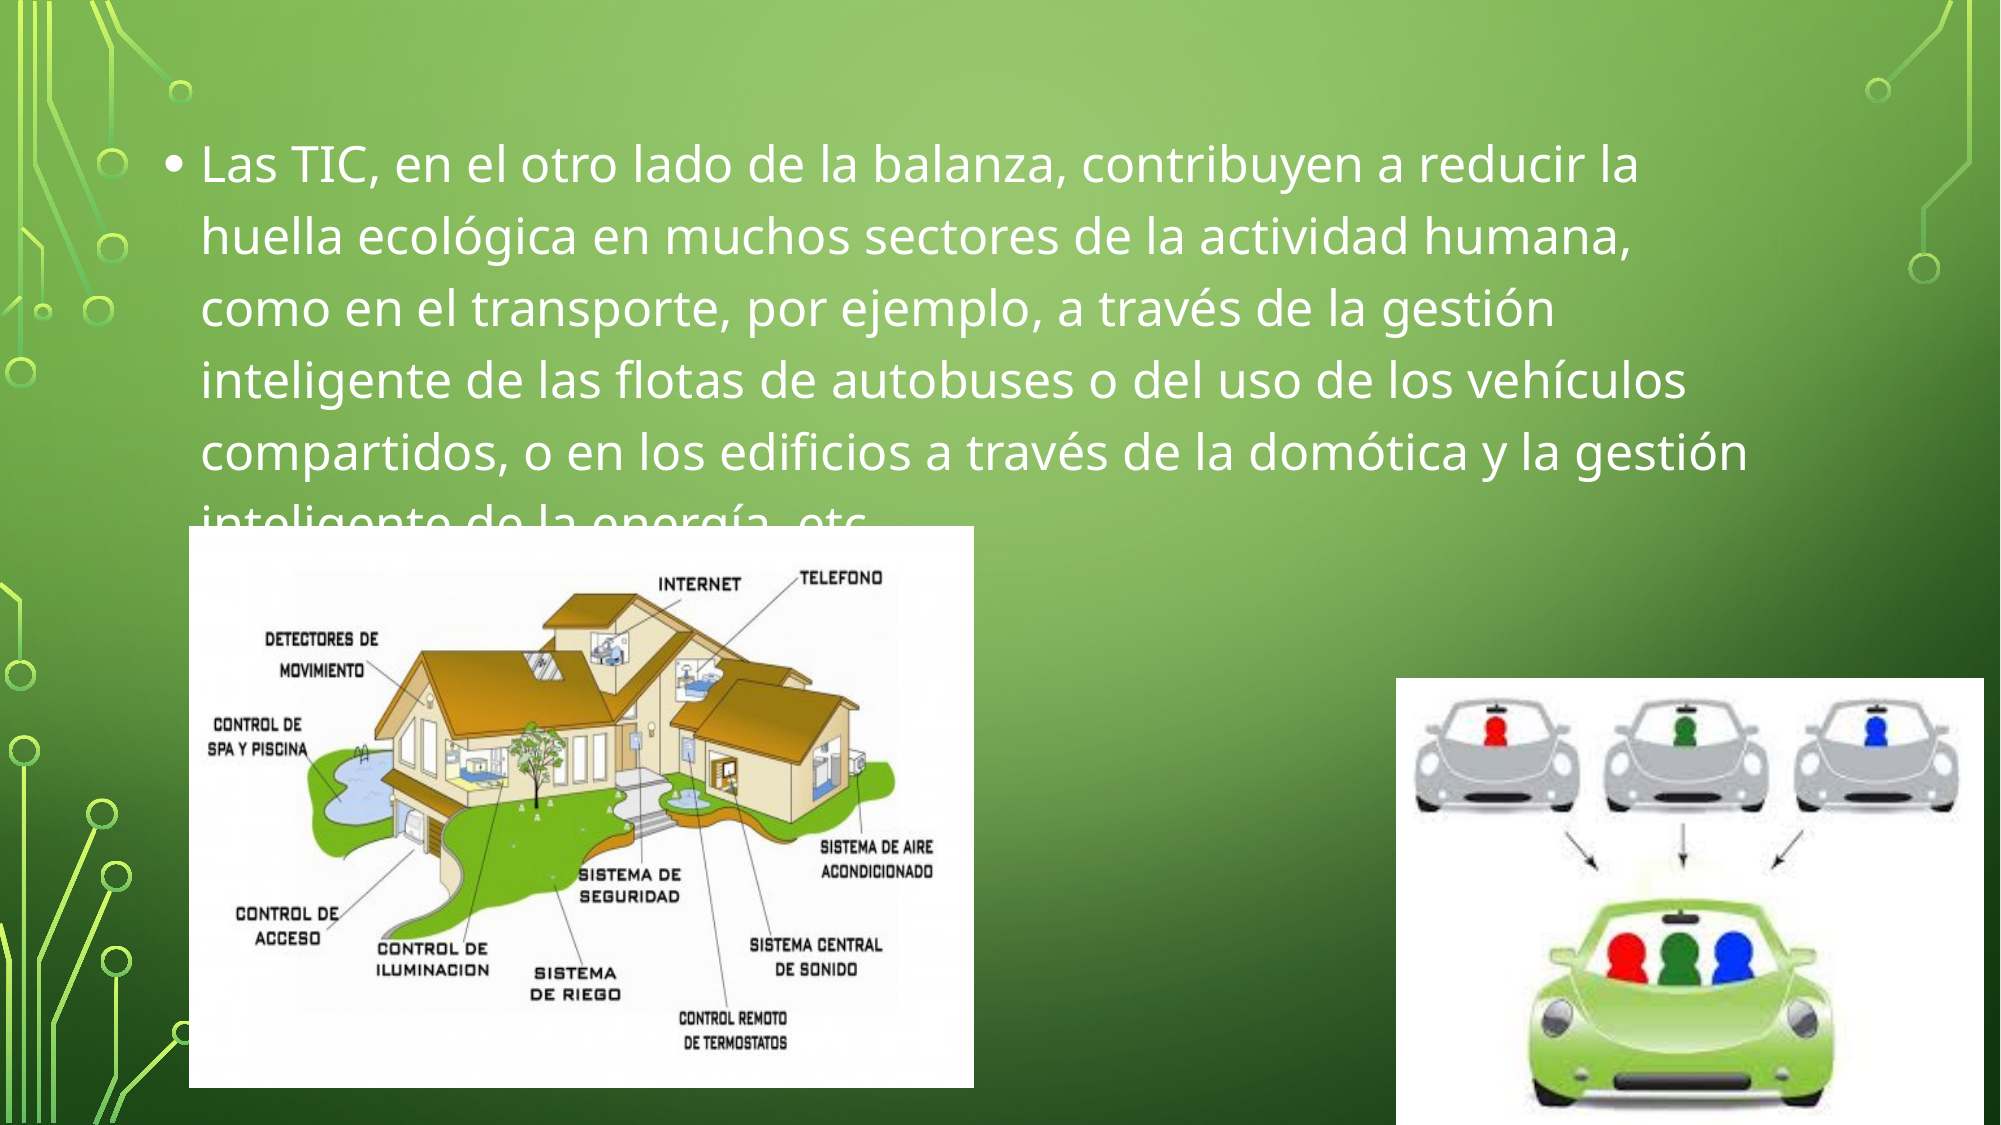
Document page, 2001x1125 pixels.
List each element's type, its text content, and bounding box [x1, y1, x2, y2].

picture [188, 526, 974, 1088]
list Las TIC, en el otro lado de la balanza, contribuyen a reducir la huella ecológica en muchos sectores de la actividad humana, como en el transporte, por ejemplo, a través de la gestión inteligente de las flotas de autobuses o del uso de los vehículos compartidos, o en los edificios a través de la domótica y la gestión inteligente de la energía, etc. [148, 113, 1774, 695]
picture [1395, 678, 1984, 1125]
